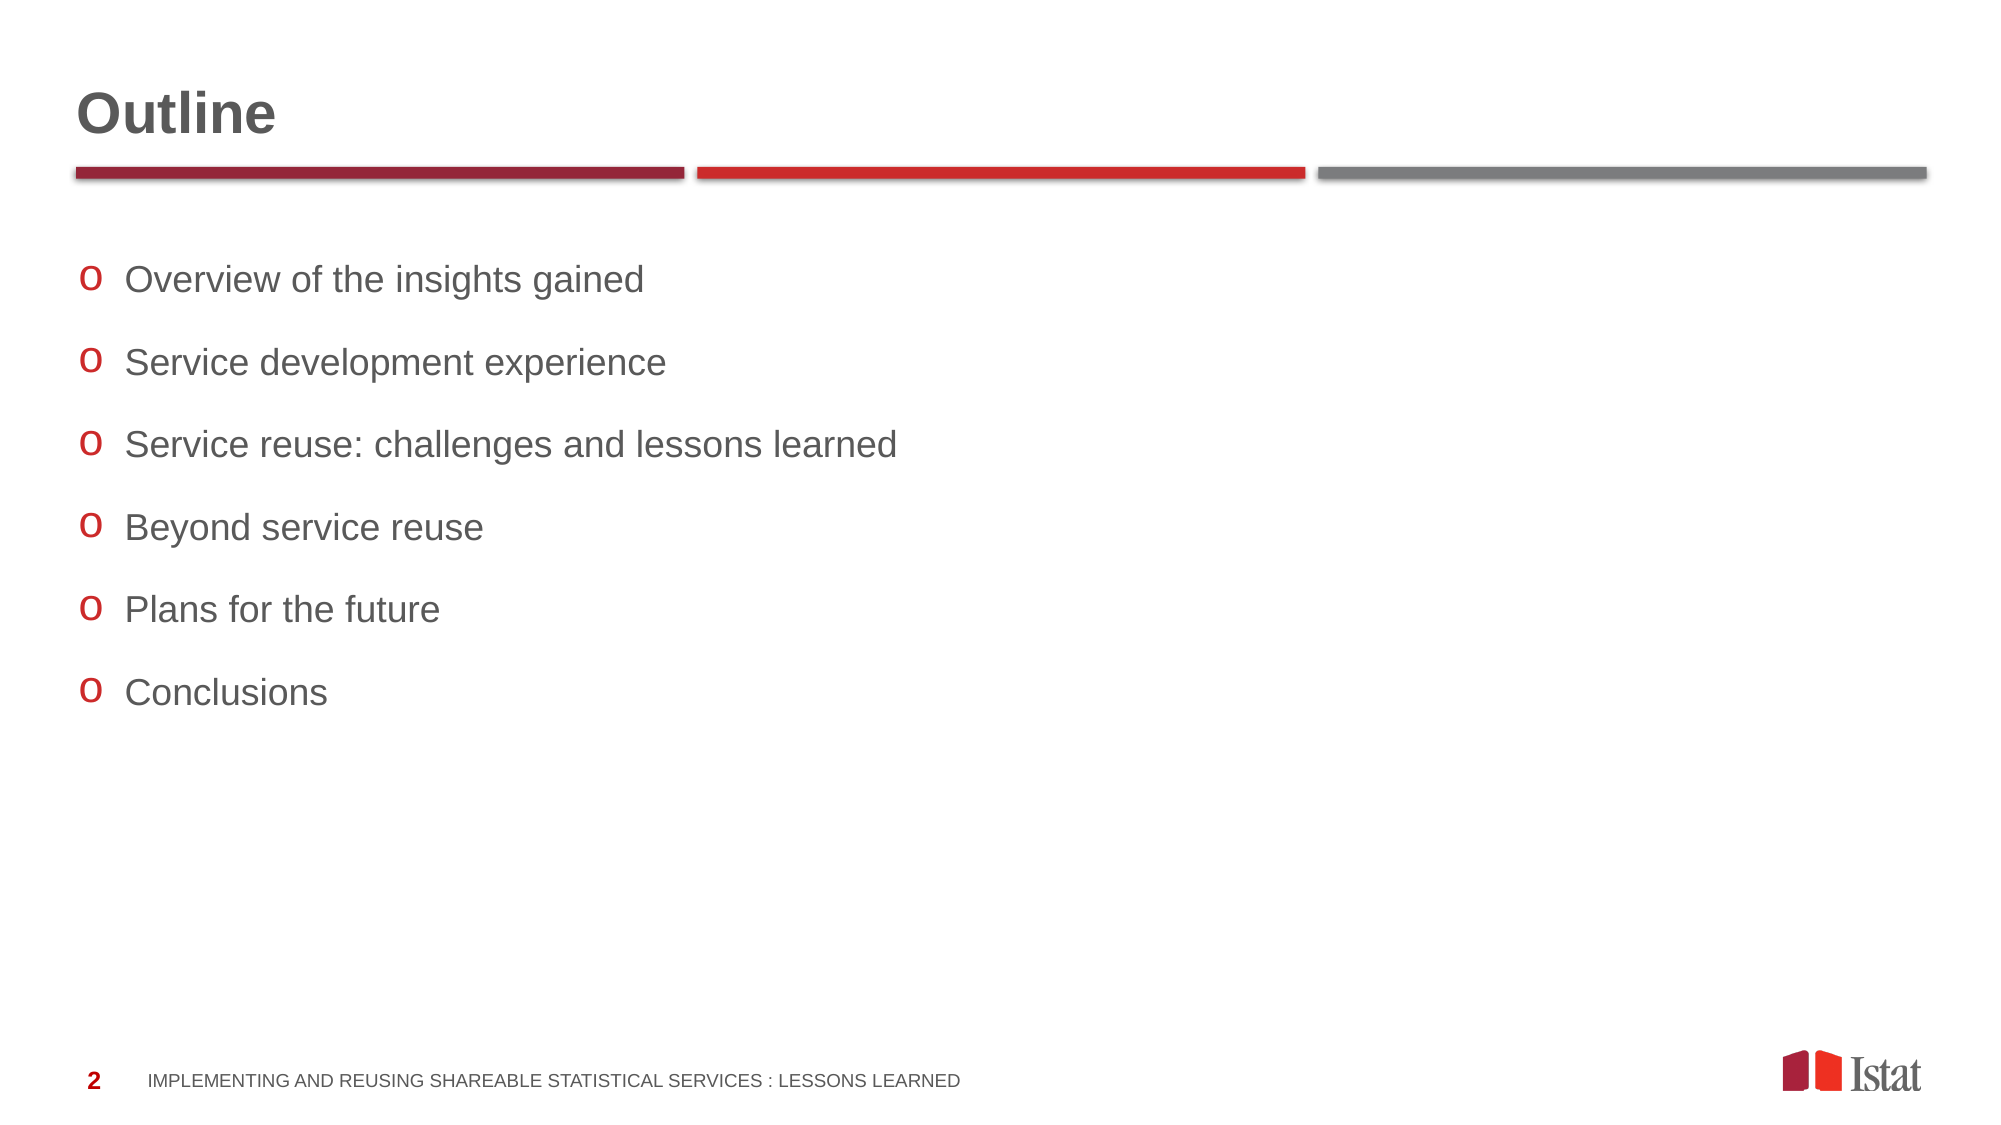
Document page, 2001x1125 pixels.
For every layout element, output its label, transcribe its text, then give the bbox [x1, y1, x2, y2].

list Overview of the insights gained Service development experience Service reuse: challenges and lessons learned Beyond service reuse Plans for the future Conclusions [77, 255, 1926, 991]
footer Implementing and reusing shareable statistical services : lessons learned [147, 1048, 1730, 1092]
slide_number 2 [53, 1049, 136, 1110]
title Outline [76, 82, 1926, 146]
